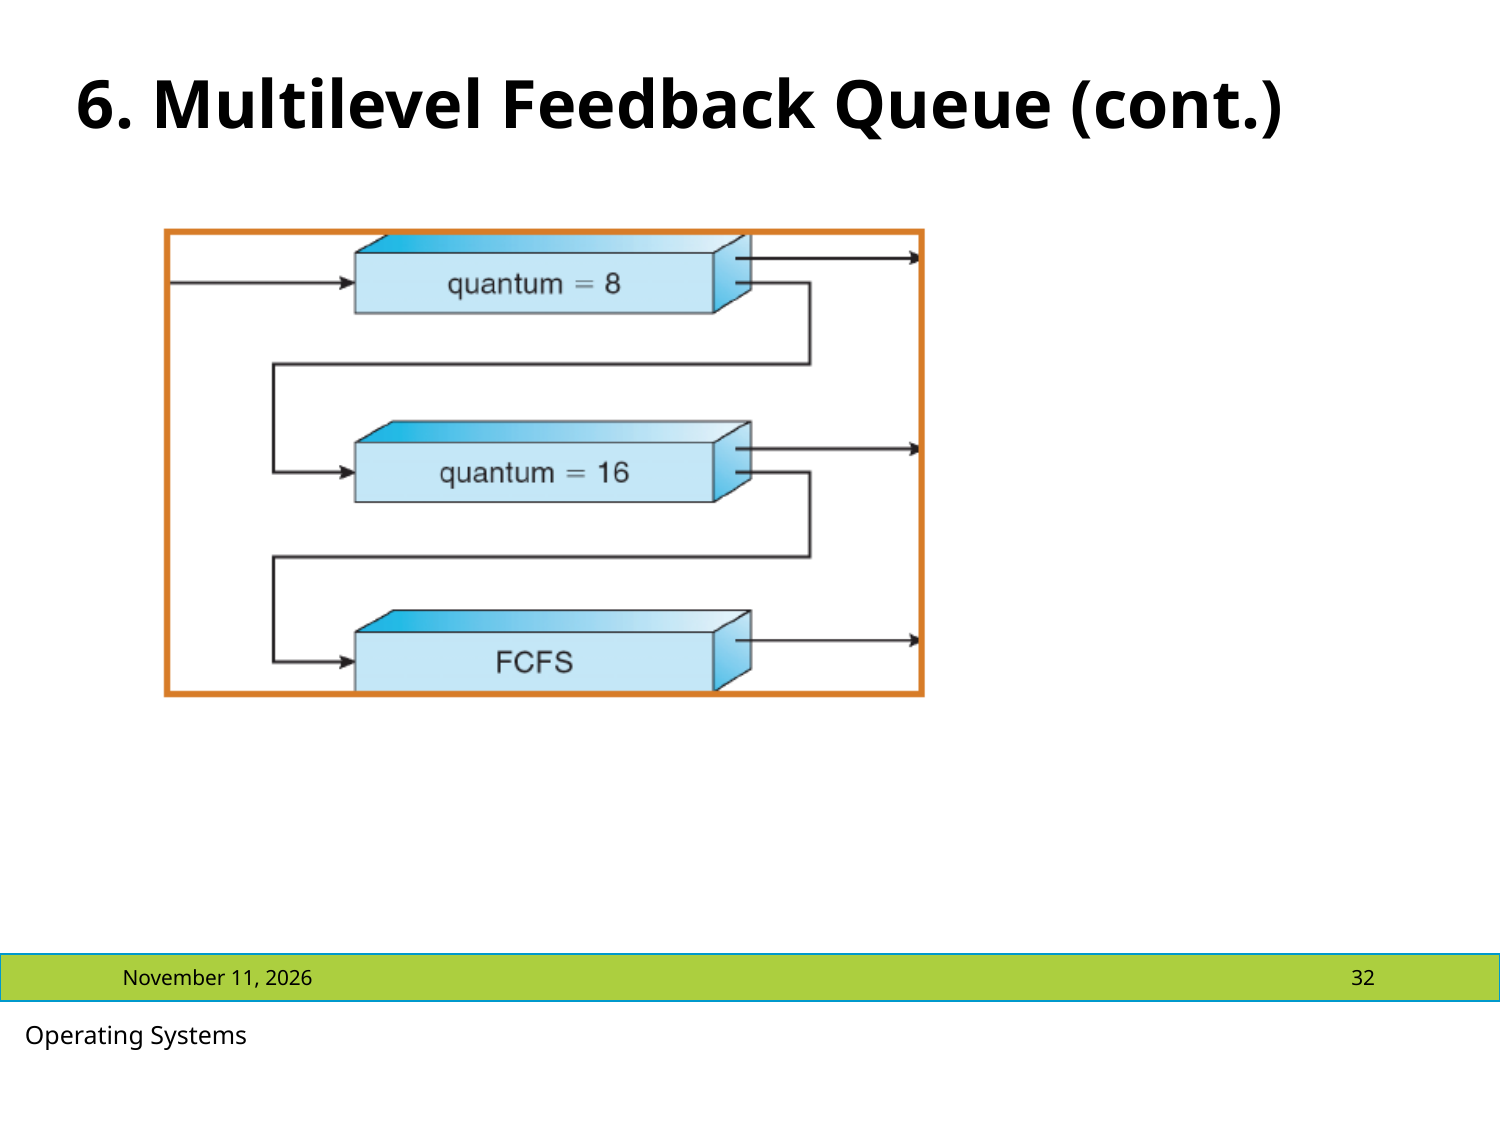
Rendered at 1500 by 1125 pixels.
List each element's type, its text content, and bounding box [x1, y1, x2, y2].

title 6. Multilevel Feedback Queue (cont.) [76, 54, 1352, 149]
picture [147, 207, 936, 710]
slide_number 32 [1062, 957, 1376, 996]
footer Operating Systems [24, 1012, 426, 1101]
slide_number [122, 957, 436, 1001]
